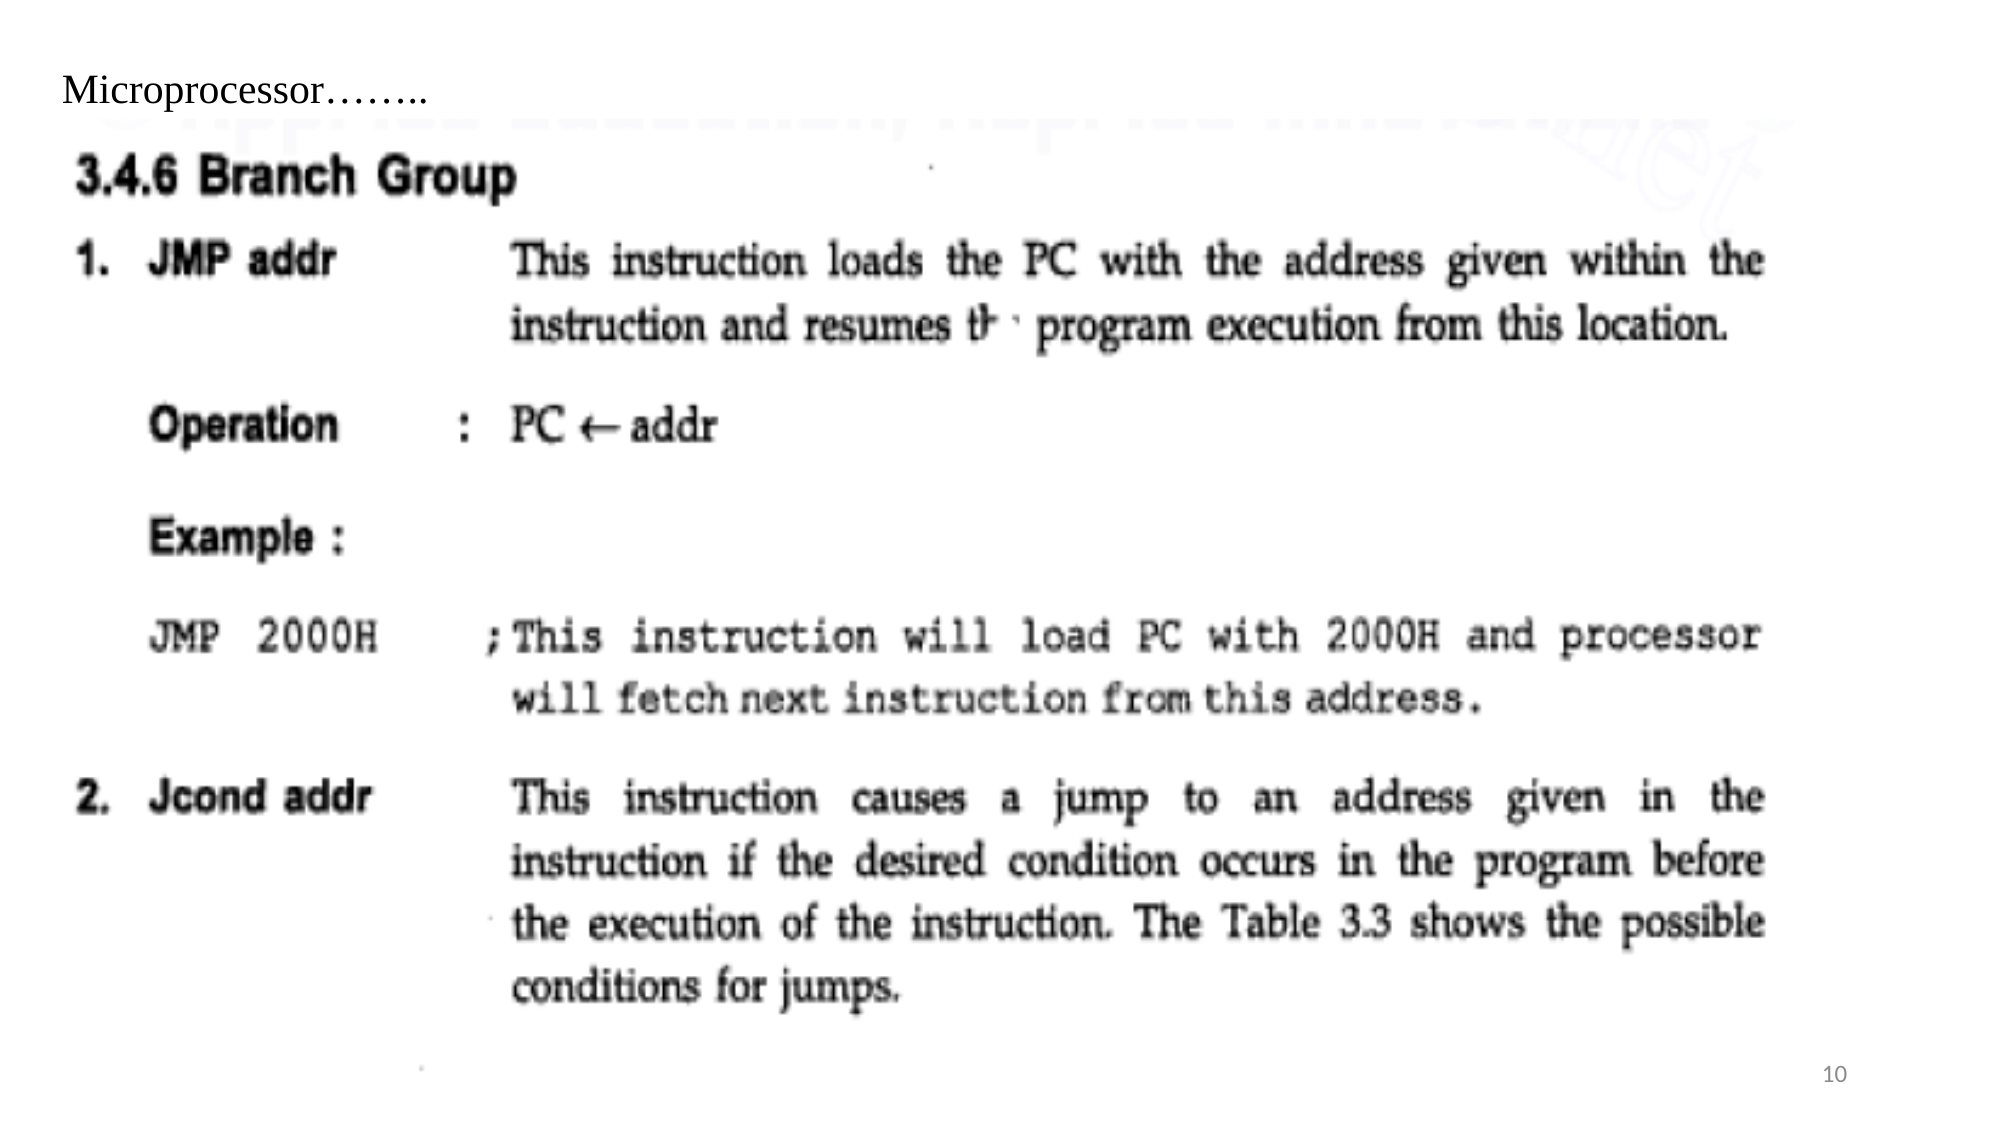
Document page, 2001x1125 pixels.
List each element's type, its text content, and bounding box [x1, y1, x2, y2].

slide_number 10 [1817, 1042, 1863, 1103]
title Microprocessor…….. [46, 27, 1699, 119]
picture [46, 119, 1817, 1103]
